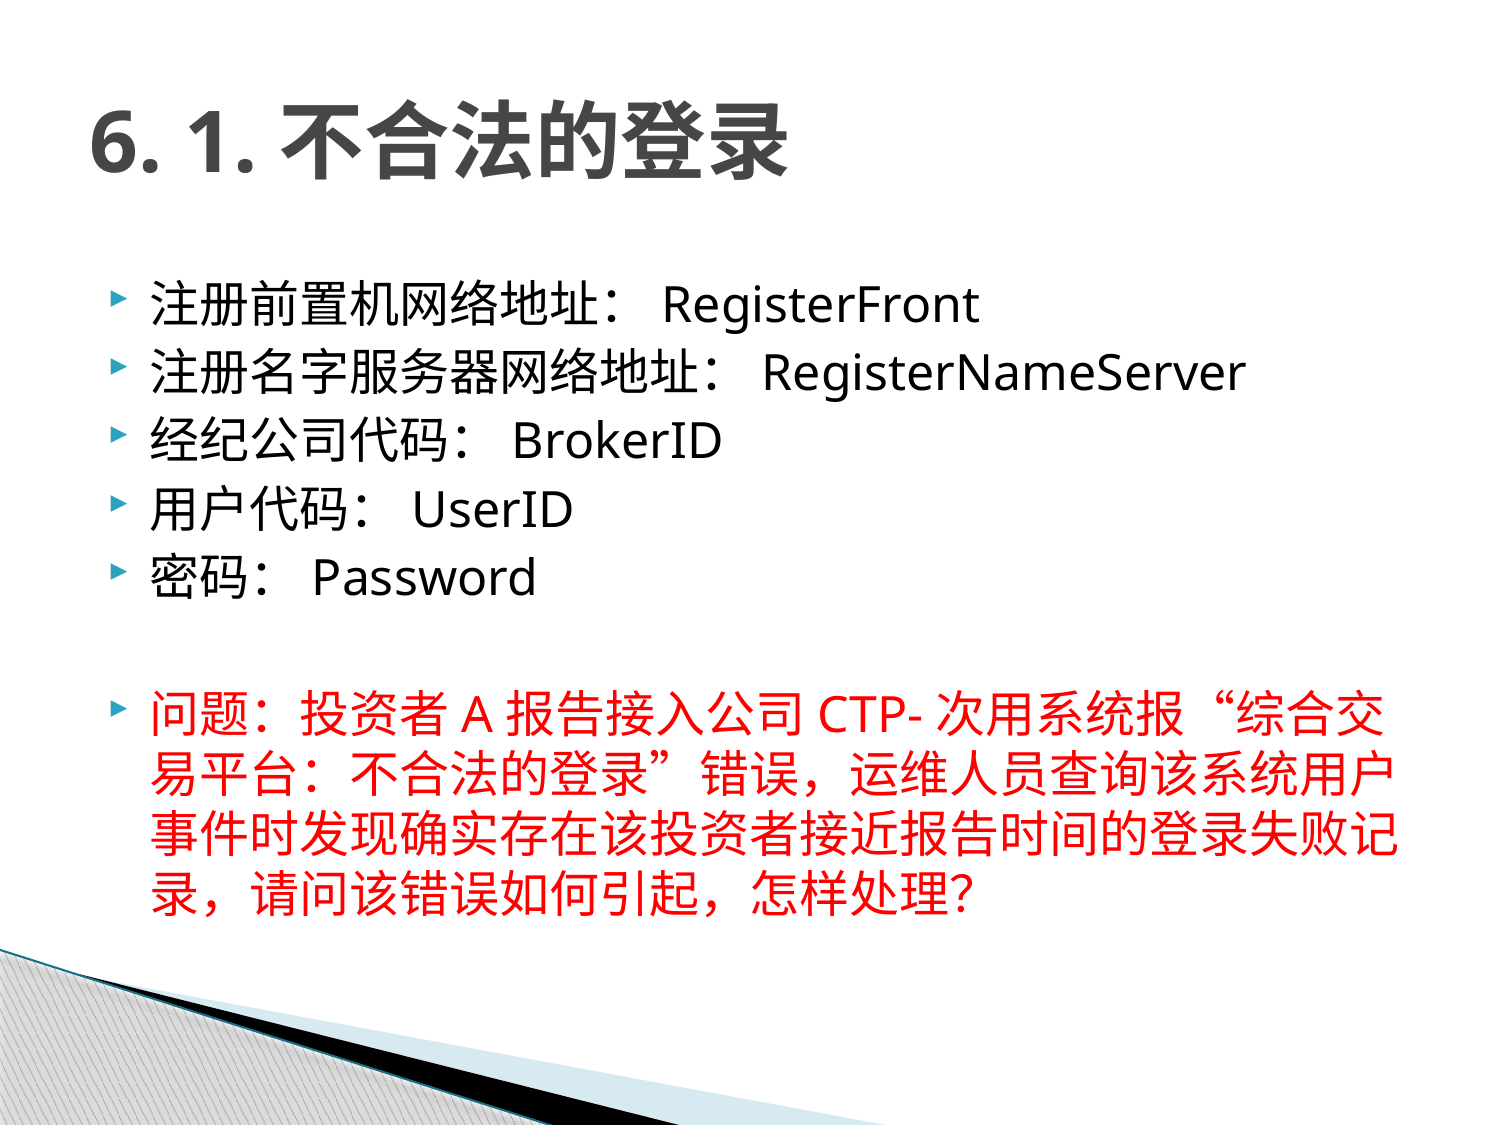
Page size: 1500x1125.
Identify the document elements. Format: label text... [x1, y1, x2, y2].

title 6. 1.不合法的登录 [75, 45, 1425, 233]
list 注册前置机网络地址：RegisterFront 注册名字服务器网络地址：RegisterNameServer 经纪公司代码：BrokerID 用户代码：UserID 密码：Password 问题：投资者A报告接入公司CTP-次用系统报“综合交易平台：不合法的登录”错误，运维人员查询该系统用户事件时发现确实存在该投资者接近报告时间的登录失败记录，请问该错误如何引起，怎样处理？ [75, 233, 1425, 986]
